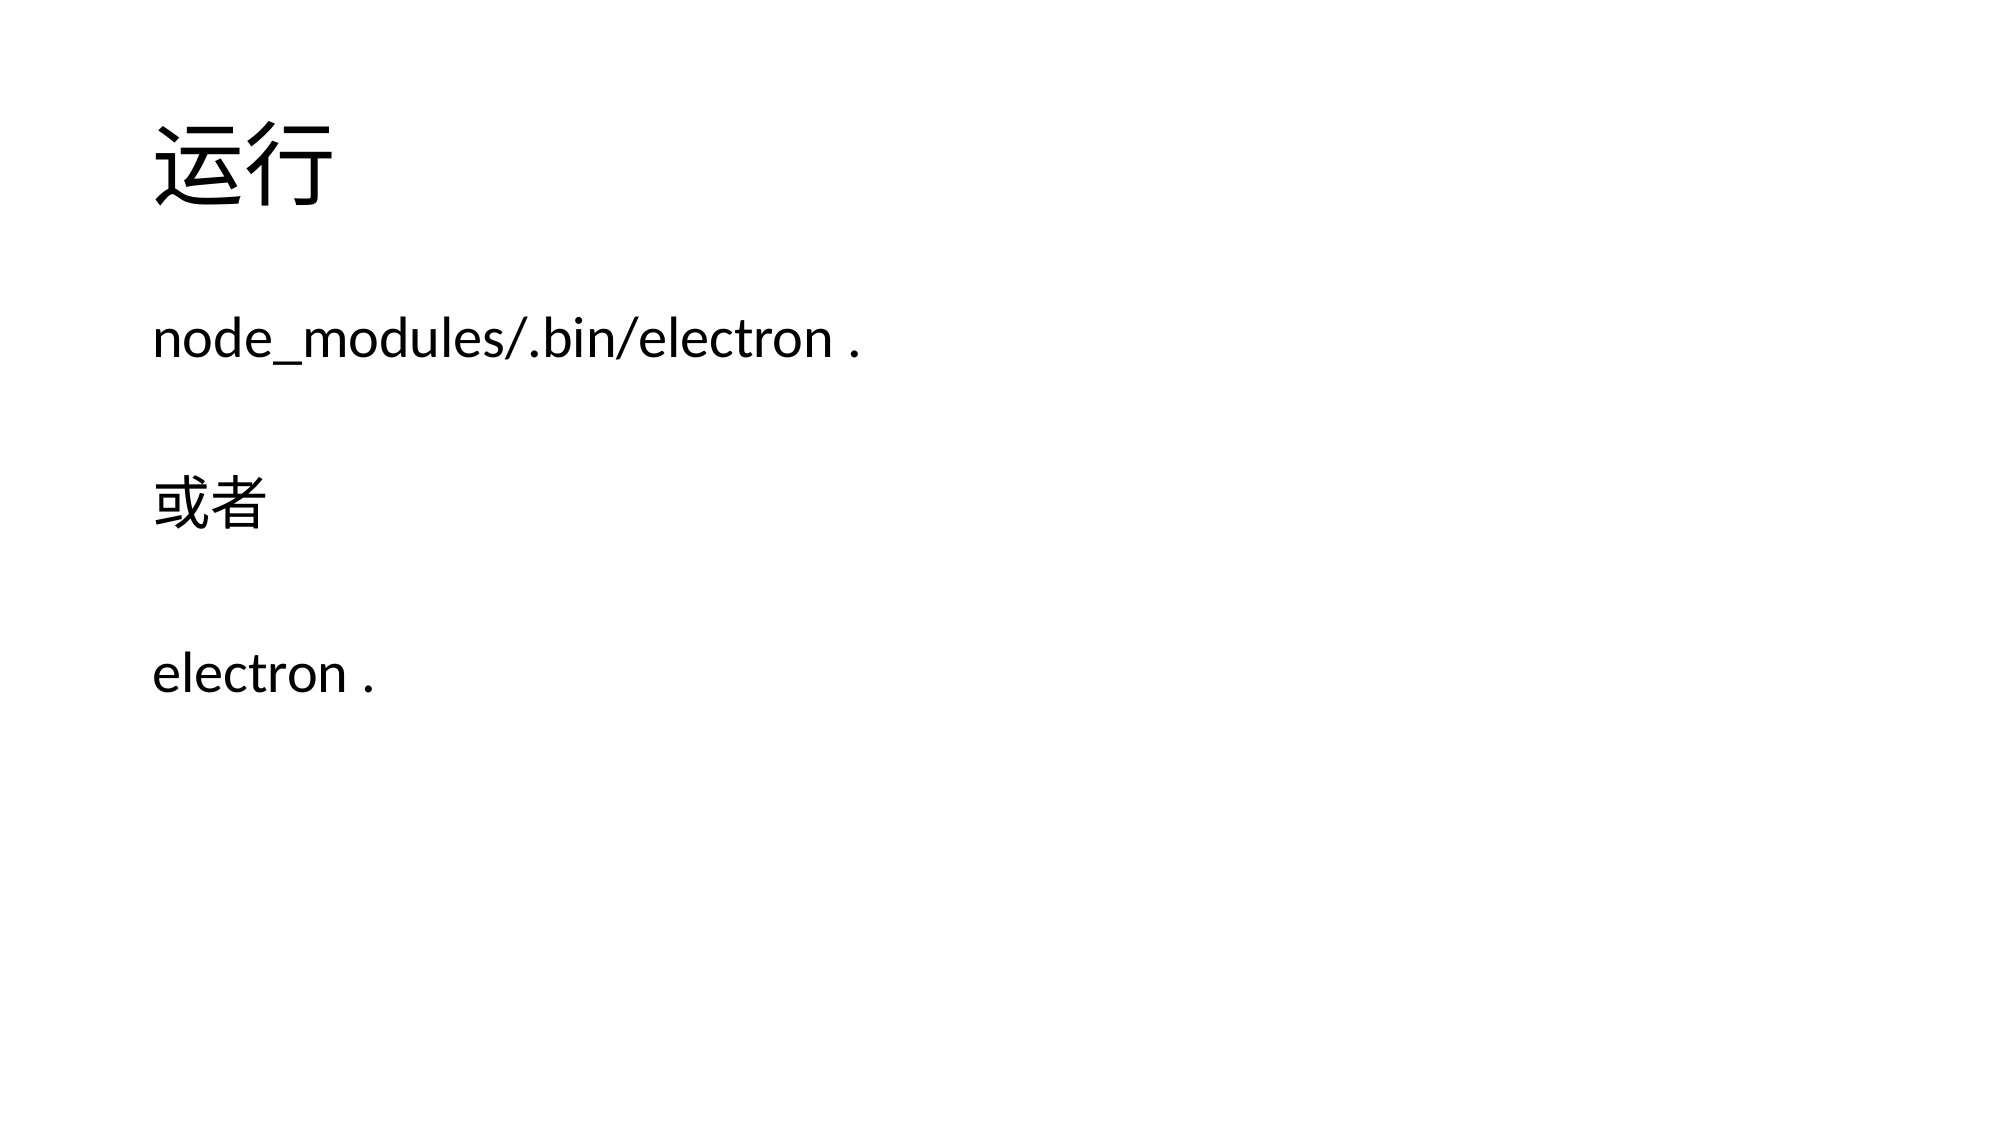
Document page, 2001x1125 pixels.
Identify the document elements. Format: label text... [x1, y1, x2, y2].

title 运行 [137, 59, 1863, 278]
list node_modules/.bin/electron . 或者 electron . [137, 299, 1863, 1014]
